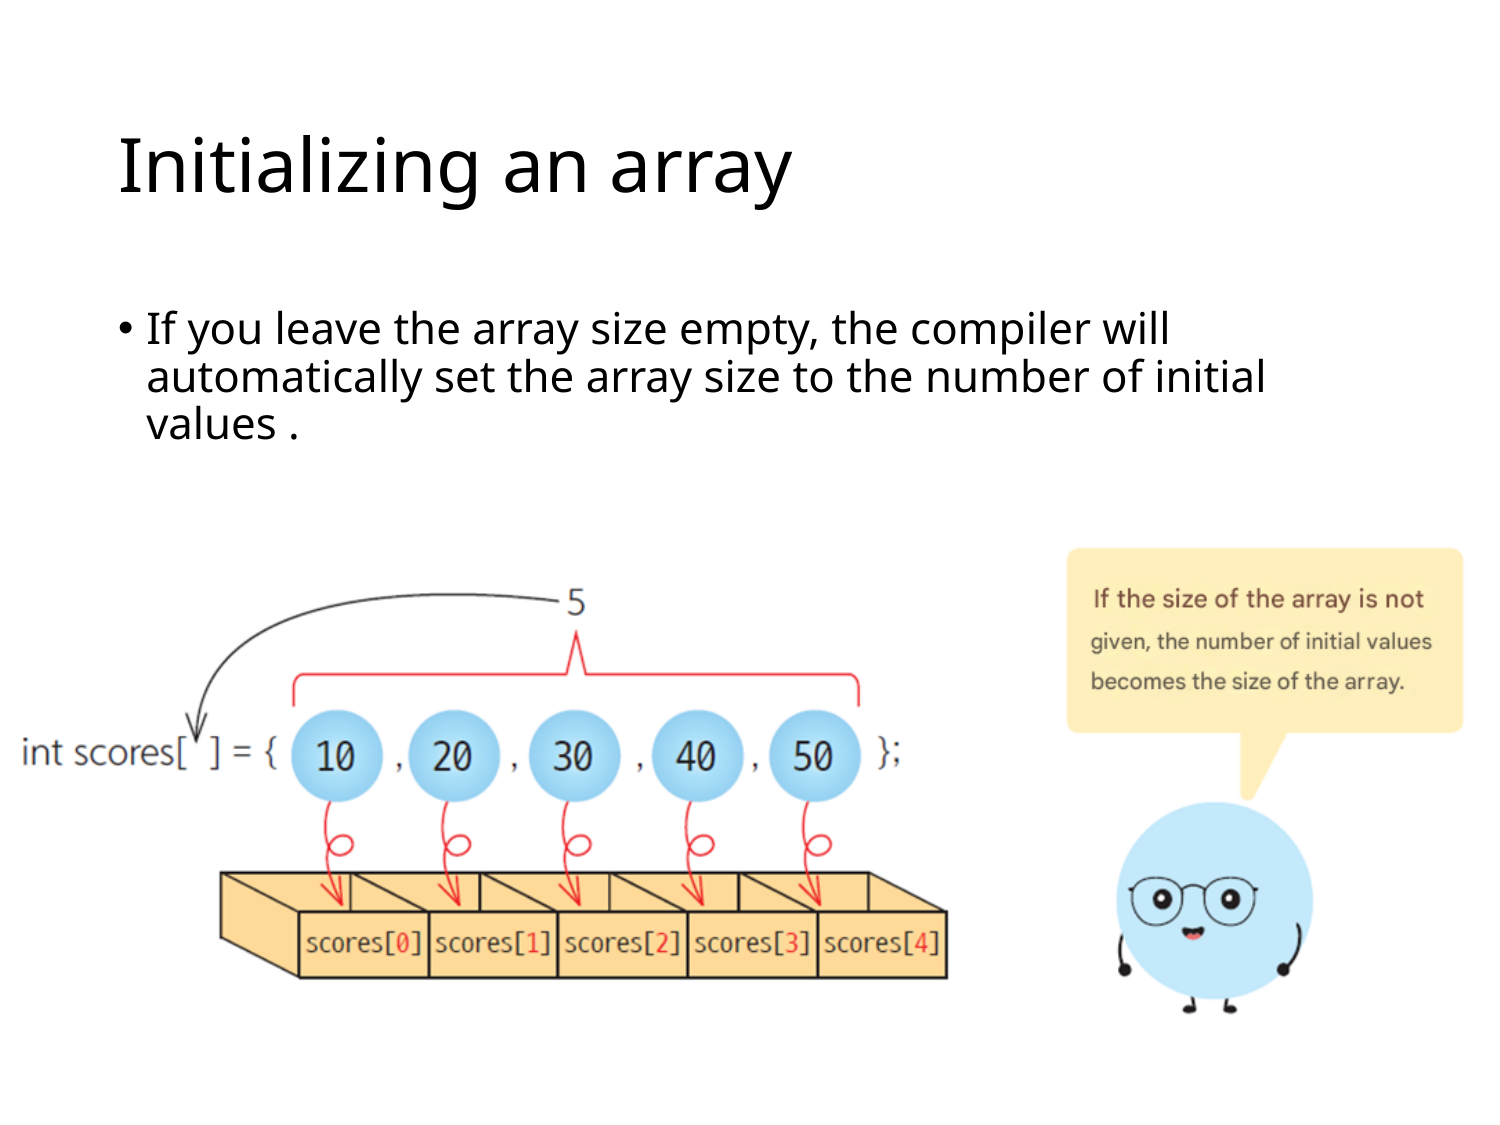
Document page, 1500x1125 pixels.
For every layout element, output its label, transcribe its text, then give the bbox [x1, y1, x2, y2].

list If you leave the array size empty, the compiler will automatically set the array size to the number of initial values . [103, 299, 1397, 501]
title Initializing an array [103, 59, 1397, 278]
picture [0, 501, 1500, 1041]
